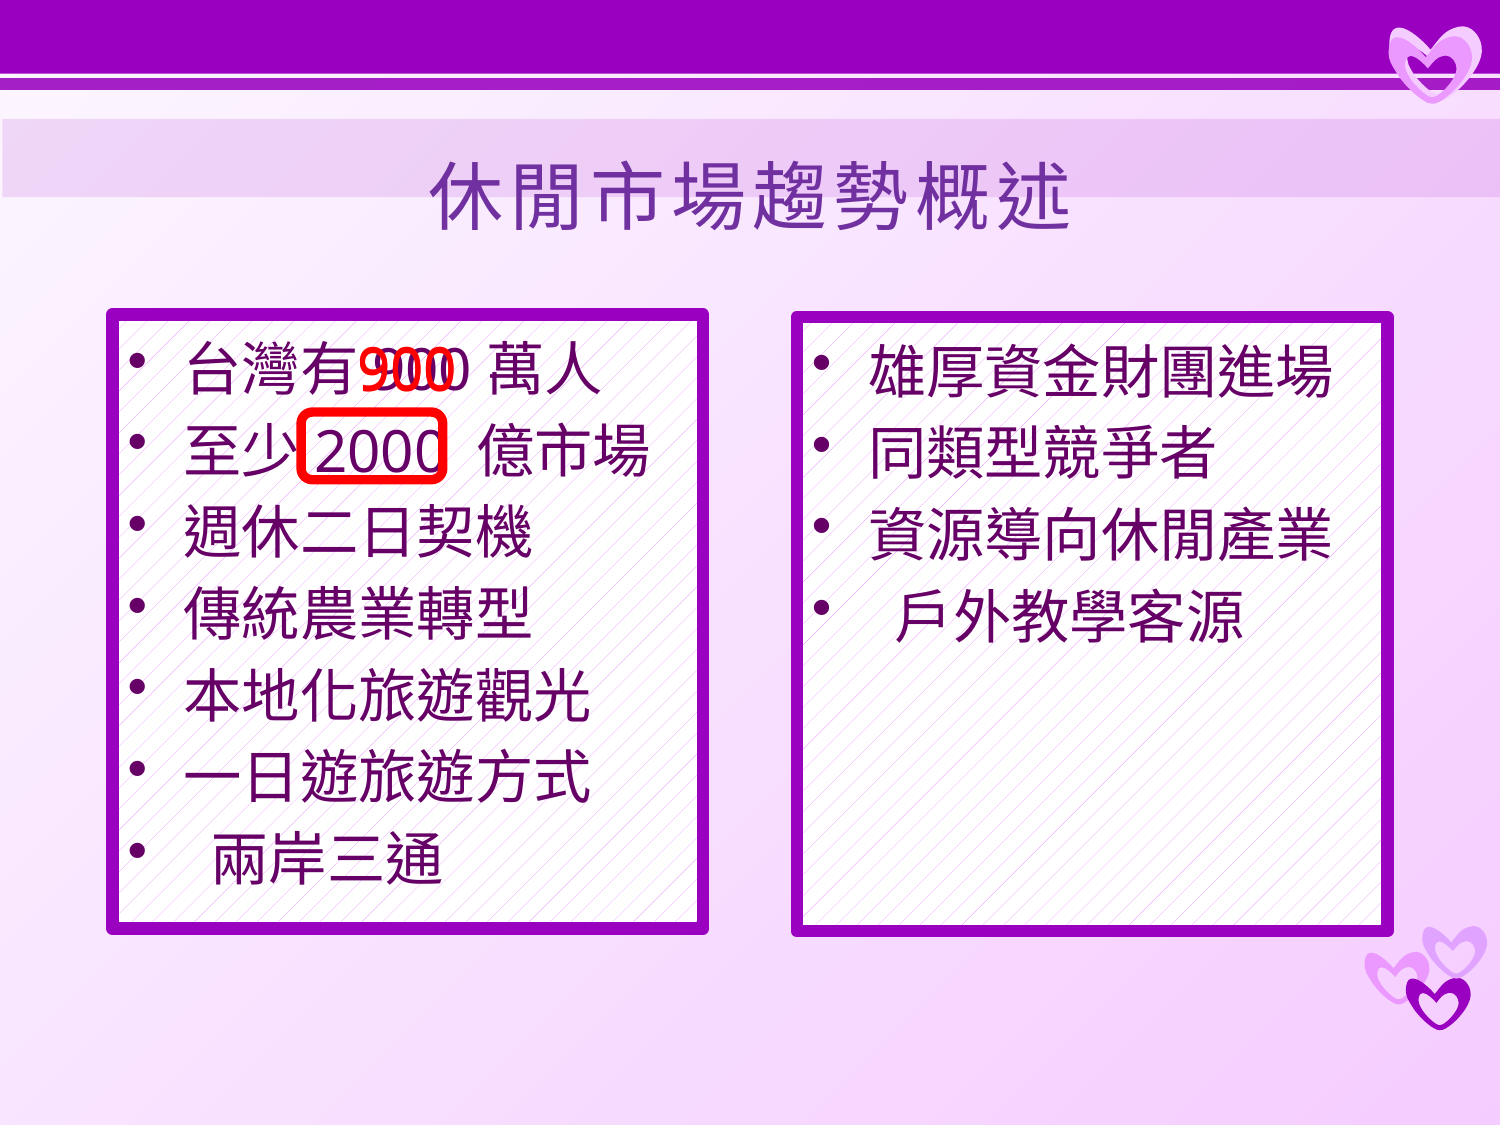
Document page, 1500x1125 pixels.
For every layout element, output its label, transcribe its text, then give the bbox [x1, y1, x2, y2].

list 台灣有900萬人 至少2000 億市場 週休二日契機 傳統農業轉型 本地化旅遊觀光 一日遊旅遊方式 兩岸三通 [106, 308, 709, 935]
text_box [298, 409, 445, 482]
text_box 900 [342, 326, 473, 411]
title 休閒市場趨勢概述 [112, 137, 1388, 252]
list 雄厚資金財團進場 同類型競爭者 資源導向休閒產業 戶外教學客源 [791, 311, 1394, 937]
